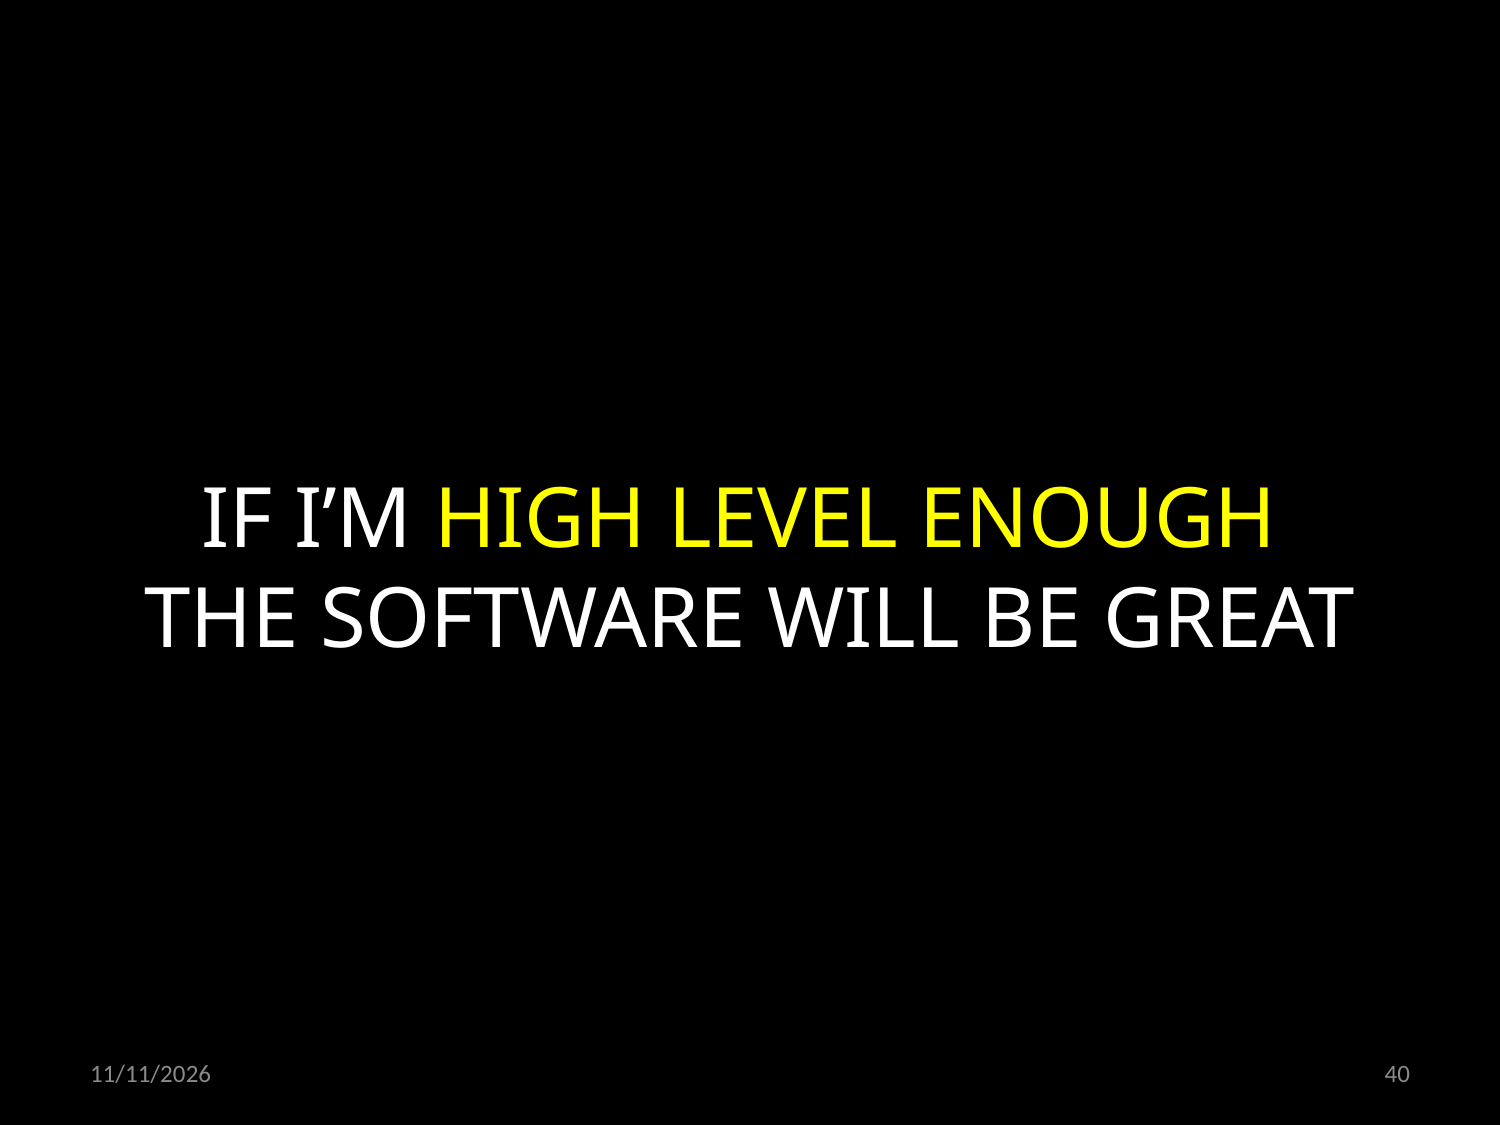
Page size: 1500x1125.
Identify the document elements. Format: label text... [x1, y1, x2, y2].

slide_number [75, 1042, 425, 1103]
slide_number 40 [1074, 1042, 1425, 1103]
list IF I’M HIGH LEVEL ENOUGH THE SOFTWARE WILL BE GREAT [0, 457, 1500, 559]
